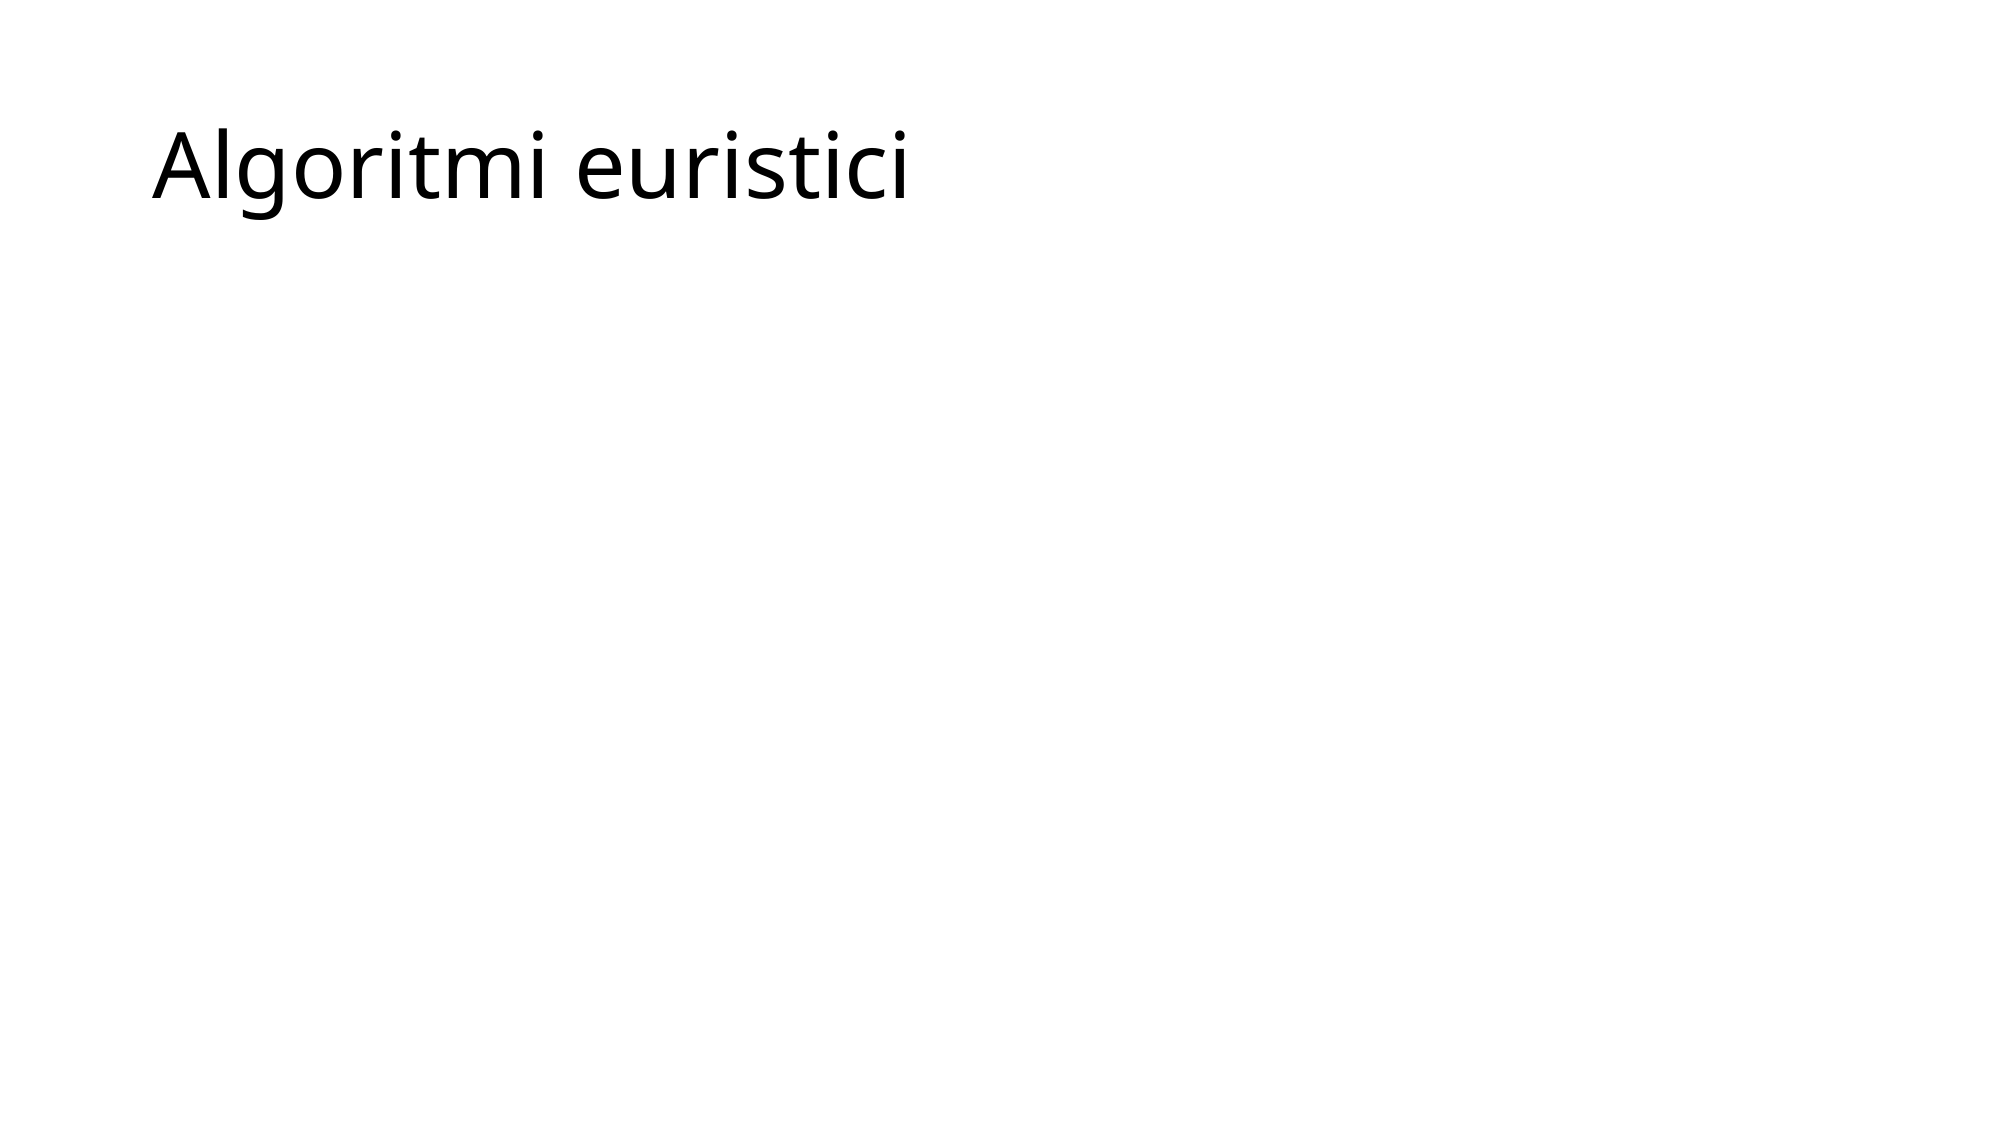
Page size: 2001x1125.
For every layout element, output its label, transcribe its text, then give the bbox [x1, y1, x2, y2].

title Algoritmi euristici [137, 59, 1863, 278]
